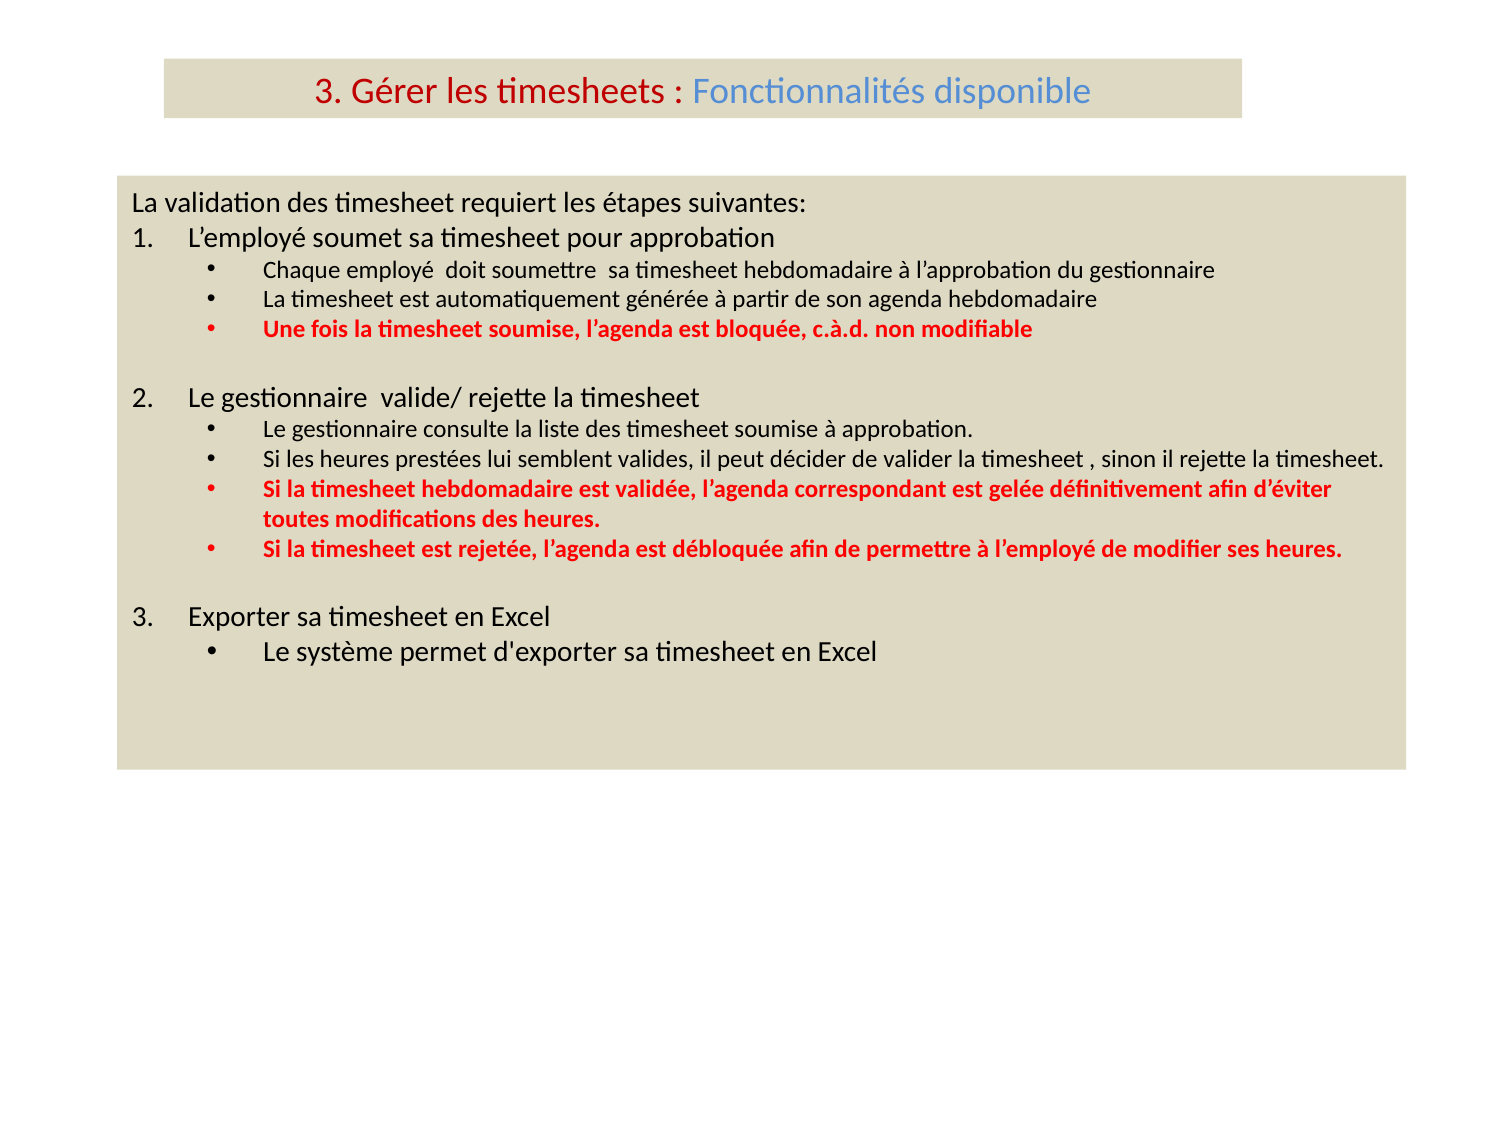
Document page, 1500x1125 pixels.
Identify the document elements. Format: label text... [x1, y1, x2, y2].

text_box 3. Gérer les timesheets : Fonctionnalités disponible [163, 58, 1243, 119]
text_box La validation des timesheet requiert les étapes suivantes: L’employé soumet sa timesheet pour approbation Chaque employé doit soumettre sa timesheet hebdomadaire à l’approbation du gestionnaire La timesheet est automatiquement générée à partir de son agenda hebdomadaire Une fois la timesheet soumise, l’agenda est bloquée, c.à.d. non modifiable Le gestionnaire valide/ rejette la timesheet Le gestionnaire consulte la liste des timesheet soumise à approbation. Si les heures prestées lui semblent valides, il peut décider de valider la timesheet , sinon il rejette la timesheet. Si la timesheet hebdomadaire est validée, l’agenda correspondant est gelée définitivement afin d’éviter toutes modifications des heures. Si la timesheet est rejetée, l’agenda est débloquée afin de permettre à l’employé de modifier ses heures. Exporter sa timesheet en Excel Le système permet d'exporter sa timesheet en Excel [117, 175, 1407, 770]
